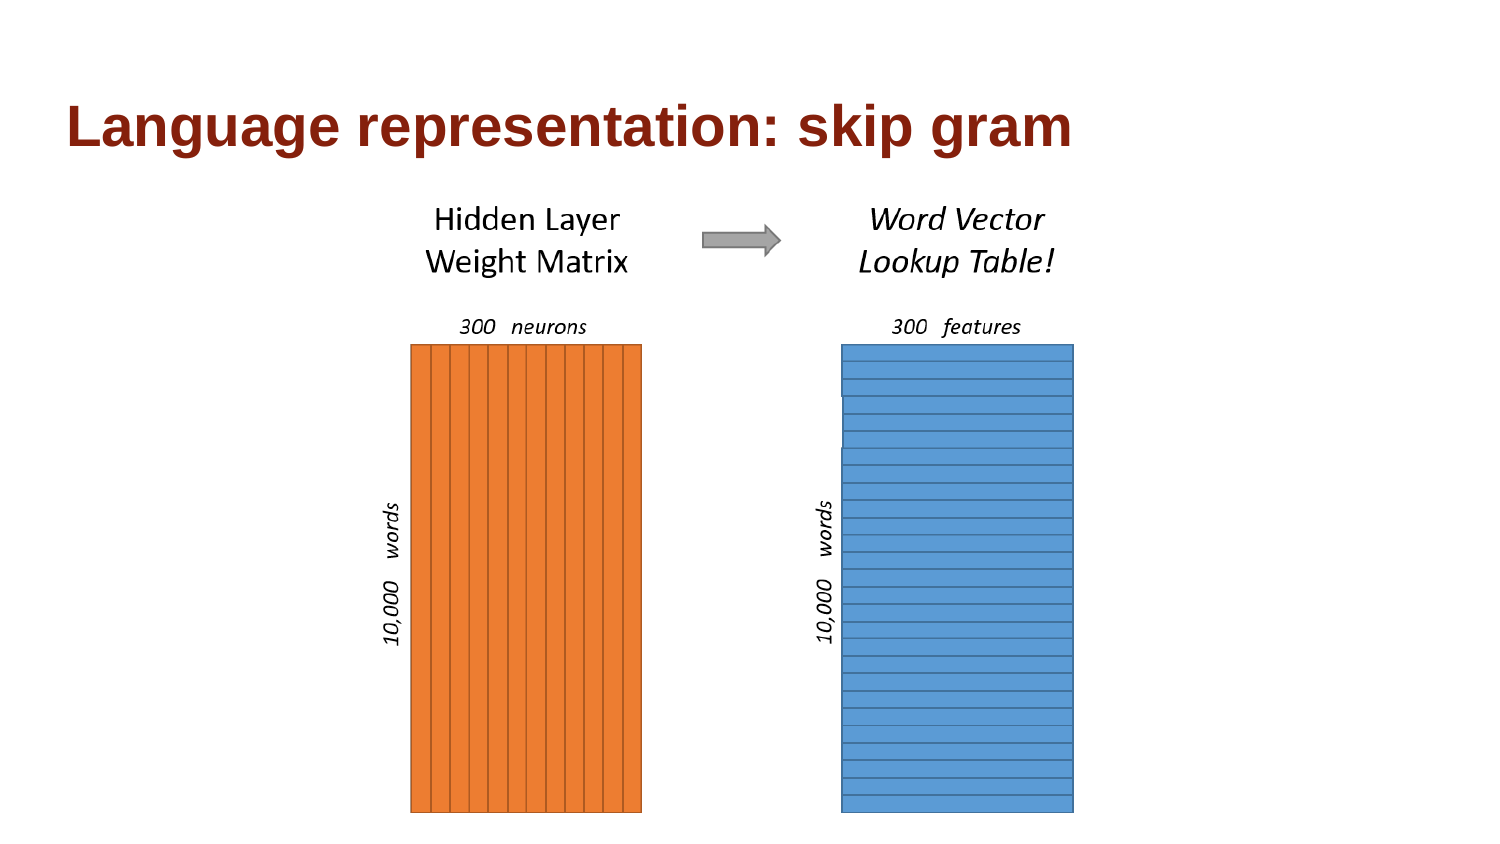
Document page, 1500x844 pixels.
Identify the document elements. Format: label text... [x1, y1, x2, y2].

title Language representation: skip gram [51, 72, 1449, 167]
picture [368, 185, 1100, 813]
